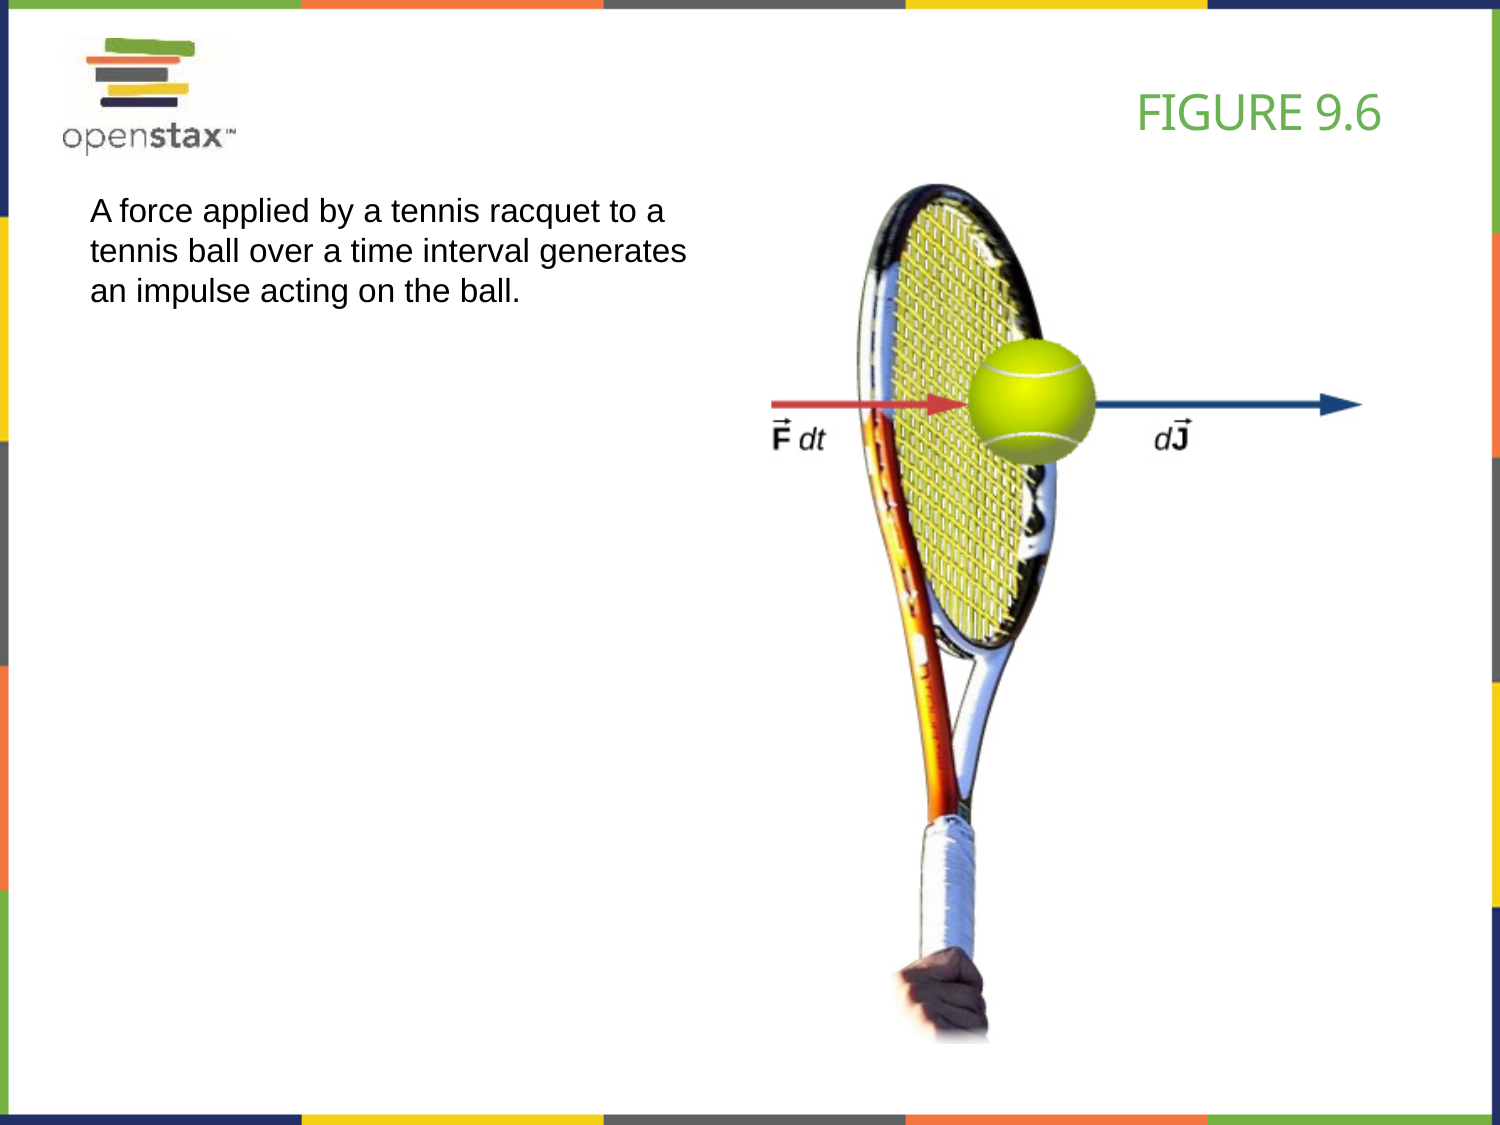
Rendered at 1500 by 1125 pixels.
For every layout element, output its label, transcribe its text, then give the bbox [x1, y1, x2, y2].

list A force applied by a tennis racquet to a tennis ball over a time interval generates an impulse acting on the ball. [75, 181, 717, 1045]
picture [0, 0, 1500, 1125]
title Figure 9.6 [244, 39, 1398, 148]
